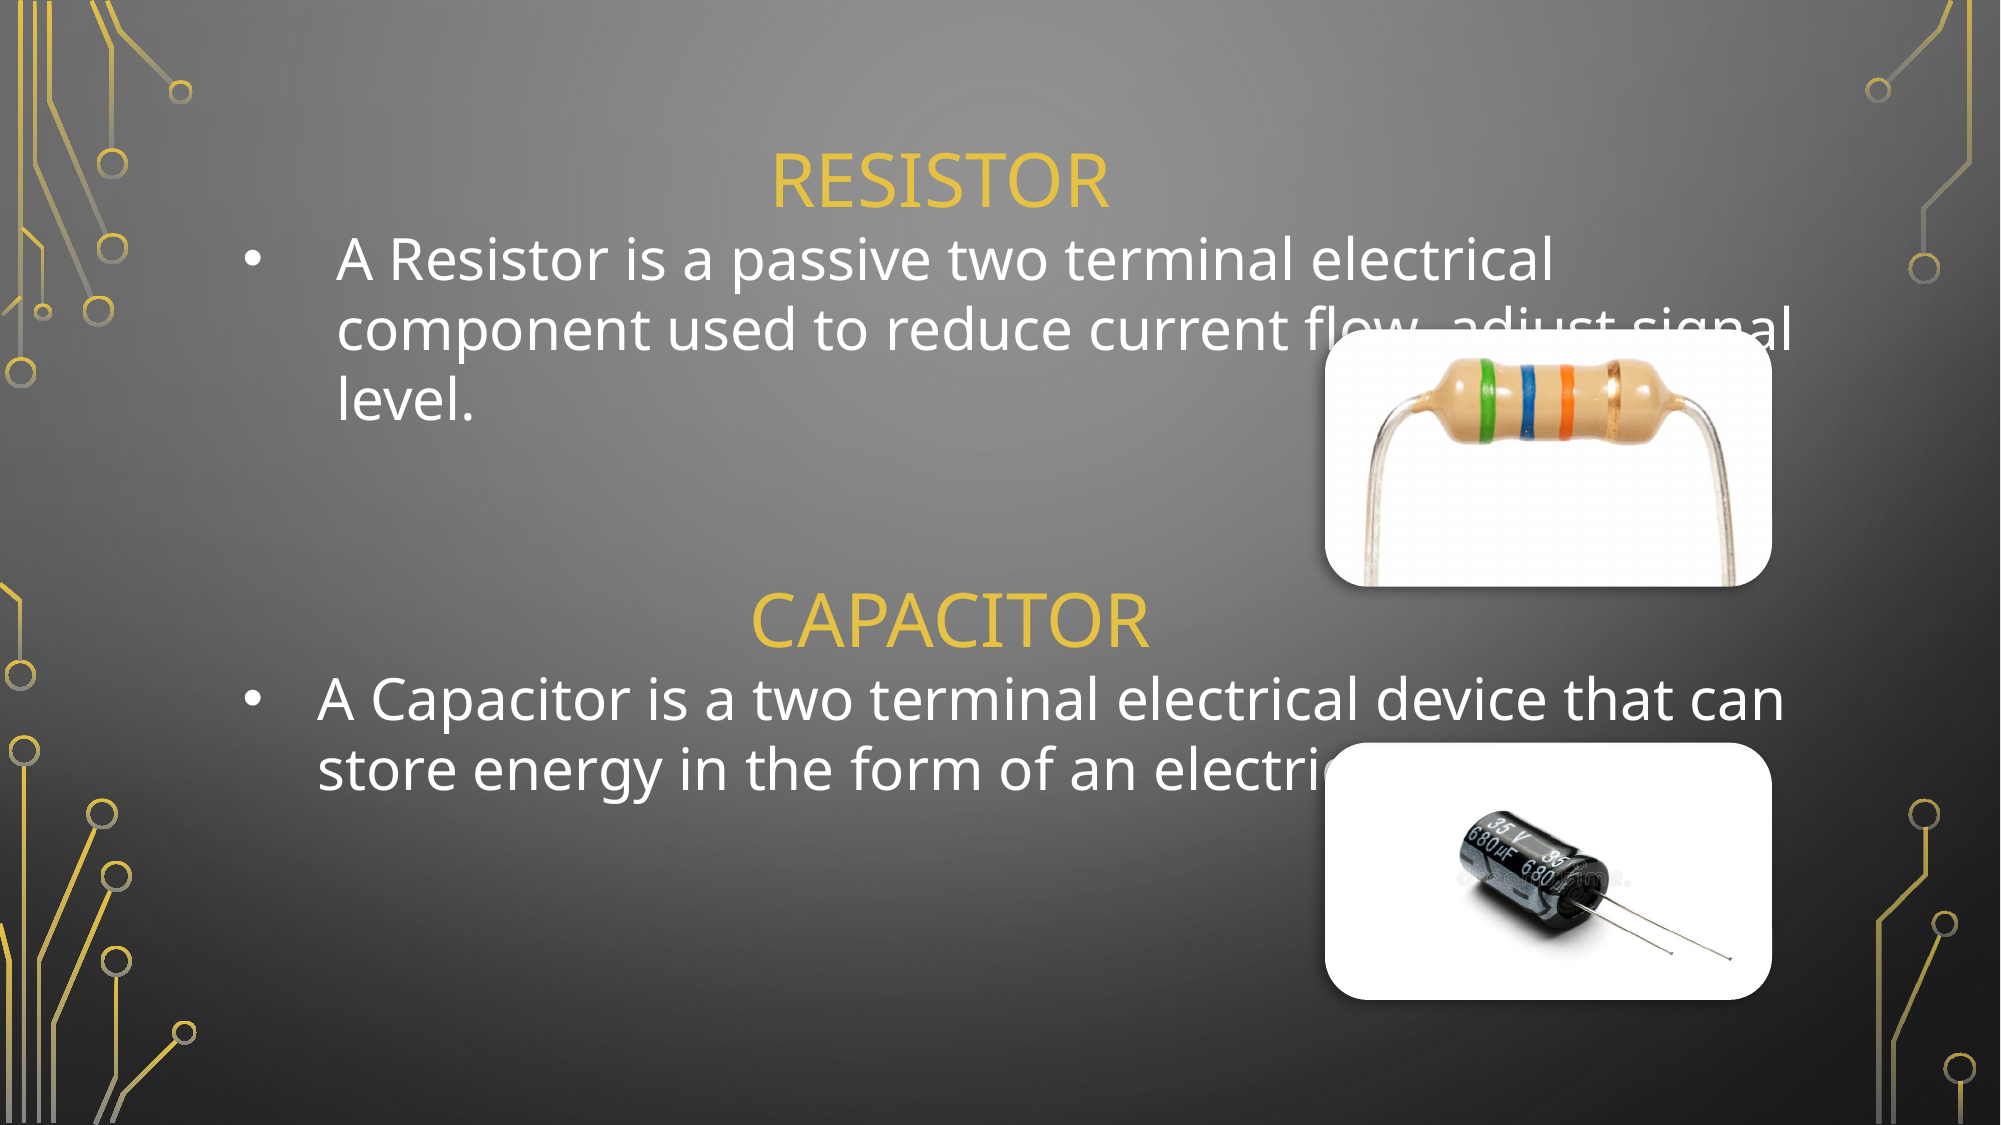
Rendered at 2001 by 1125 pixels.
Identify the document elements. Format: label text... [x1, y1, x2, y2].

text_box RESISTOR A Resistor is a passive two terminal electrical component used to reduce current flow, adjust signal level. CAPACITOR A Capacitor is a two terminal electrical device that can store energy in the form of an electric charge. [227, 125, 1821, 1090]
picture [1324, 329, 1773, 587]
picture [1324, 742, 1773, 1001]
